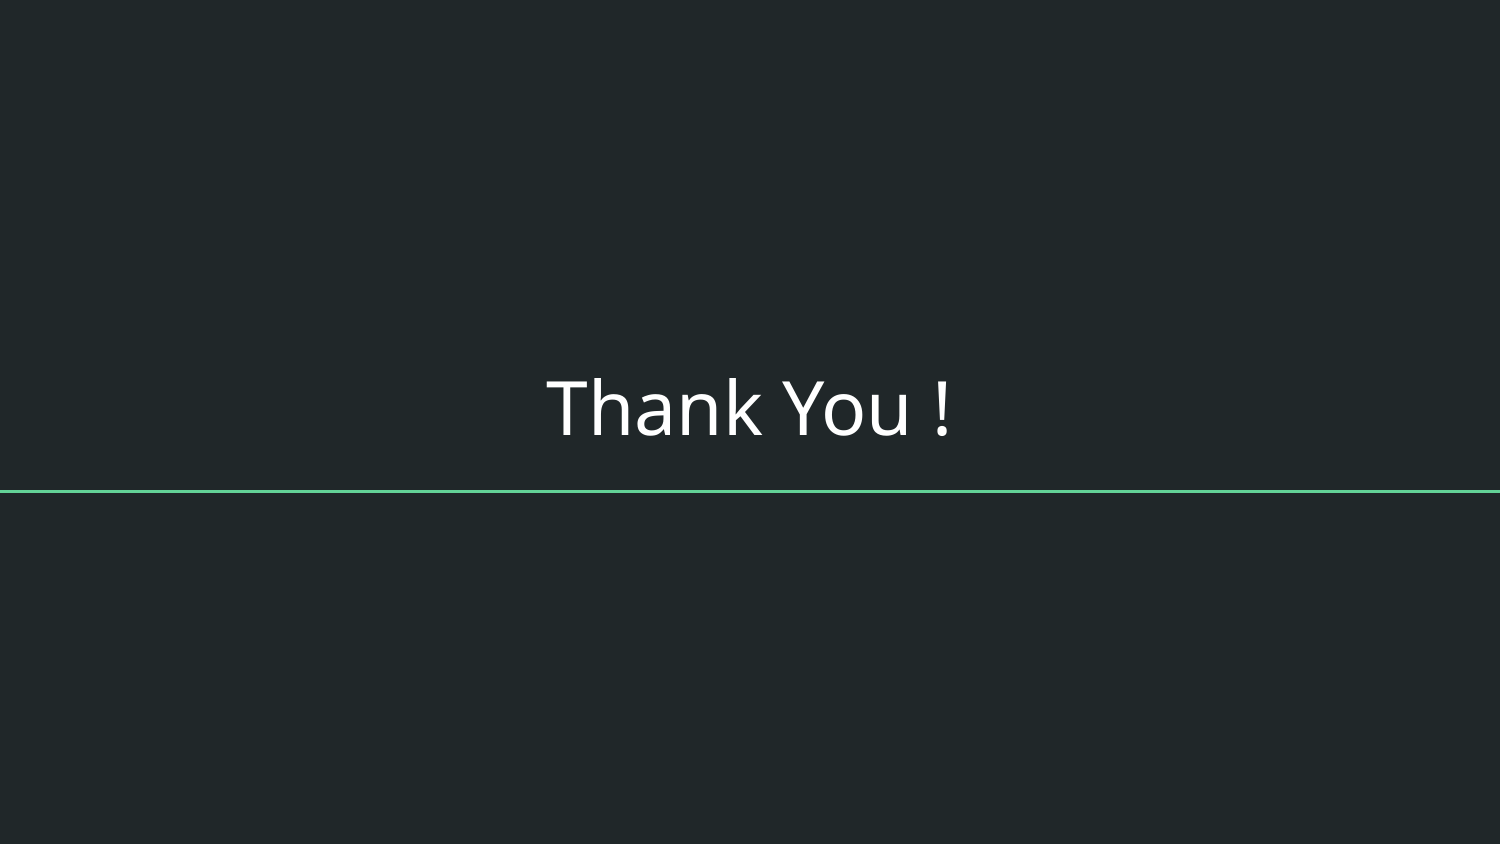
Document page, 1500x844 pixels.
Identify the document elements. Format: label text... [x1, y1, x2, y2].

title Thank You ! [83, 337, 1417, 466]
